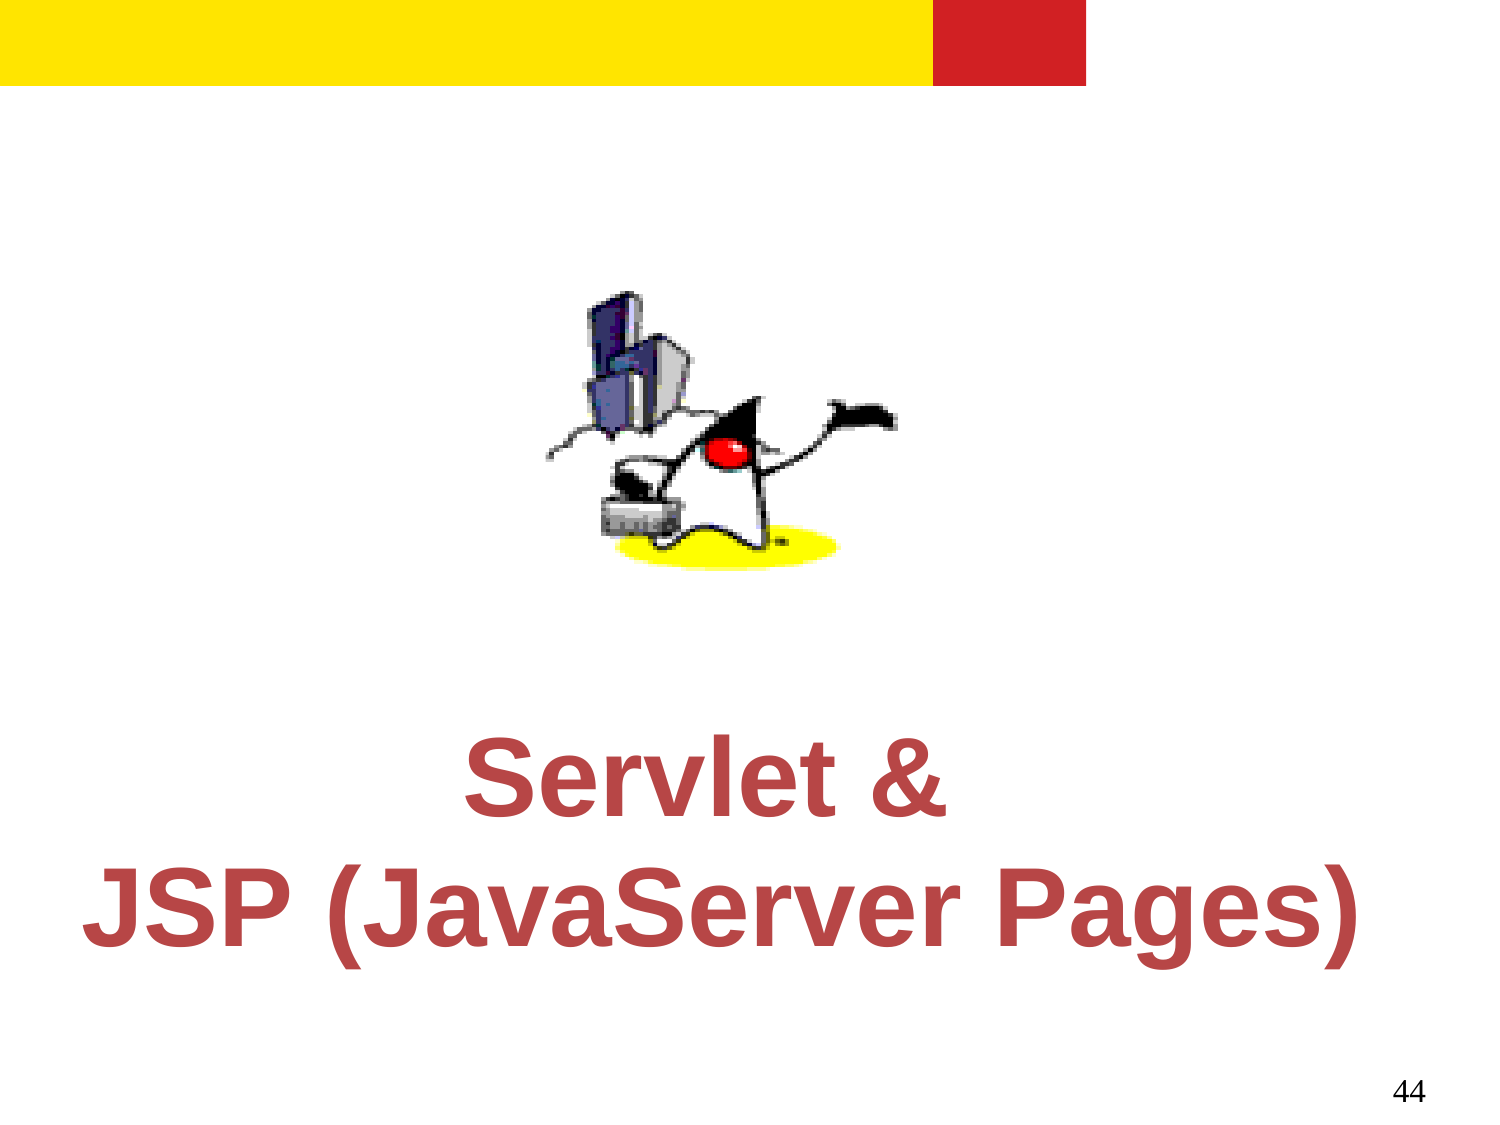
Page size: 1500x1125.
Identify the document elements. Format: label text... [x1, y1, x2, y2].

text_box Servlet & JSP (JavaServer Pages) [79, 708, 1365, 970]
text_box [545, 291, 898, 571]
slide_number 44 [1388, 1069, 1448, 1125]
